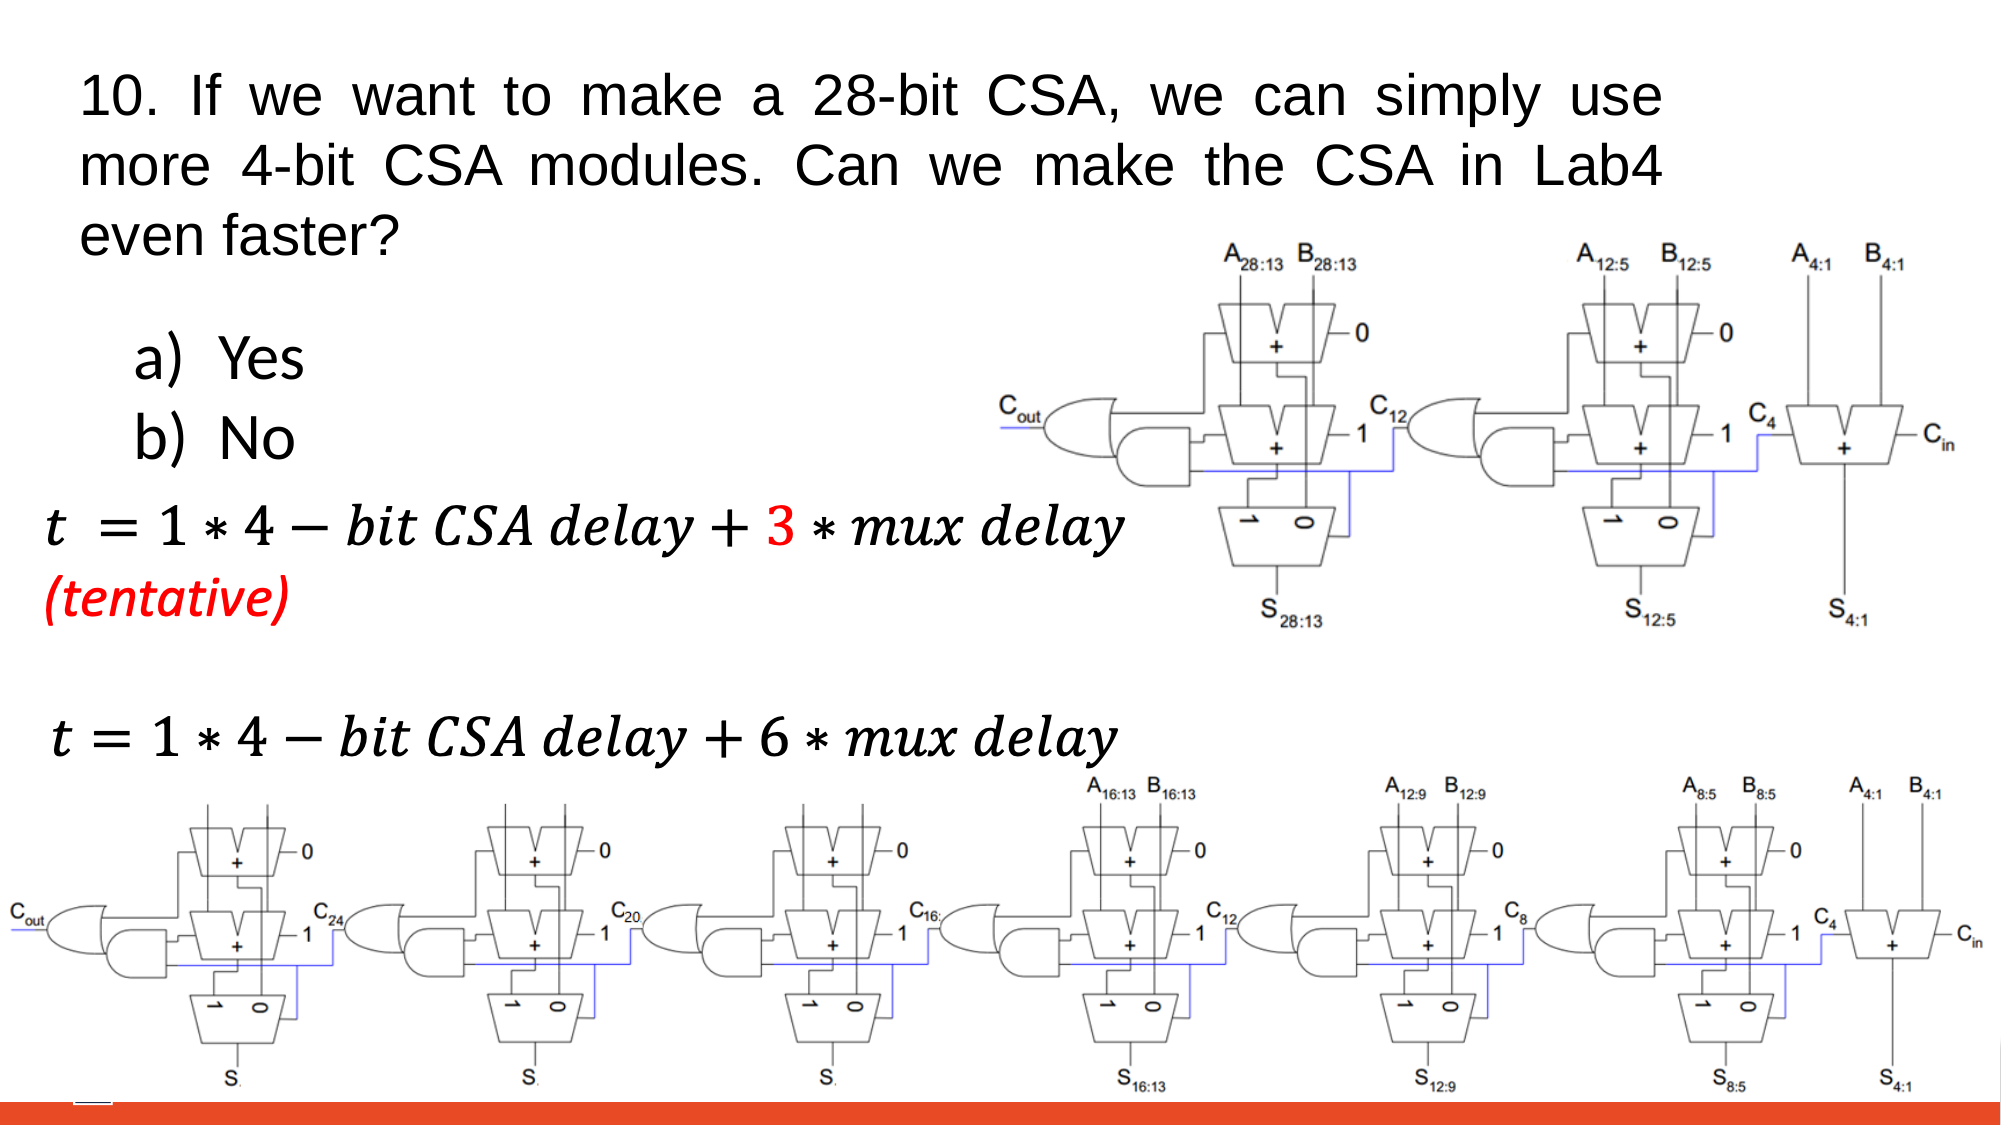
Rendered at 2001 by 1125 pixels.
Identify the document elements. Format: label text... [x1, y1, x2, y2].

text_box 10. If we want to make a 28-bit CSA, we can simply use more 4-bit CSA modules. Can we make the CSA in Lab4 even faster? [64, 49, 1681, 206]
text_box [27, 481, 1141, 765]
text_box Yes No [118, 304, 976, 481]
picture [981, 224, 2000, 643]
picture [0, 767, 2000, 1110]
